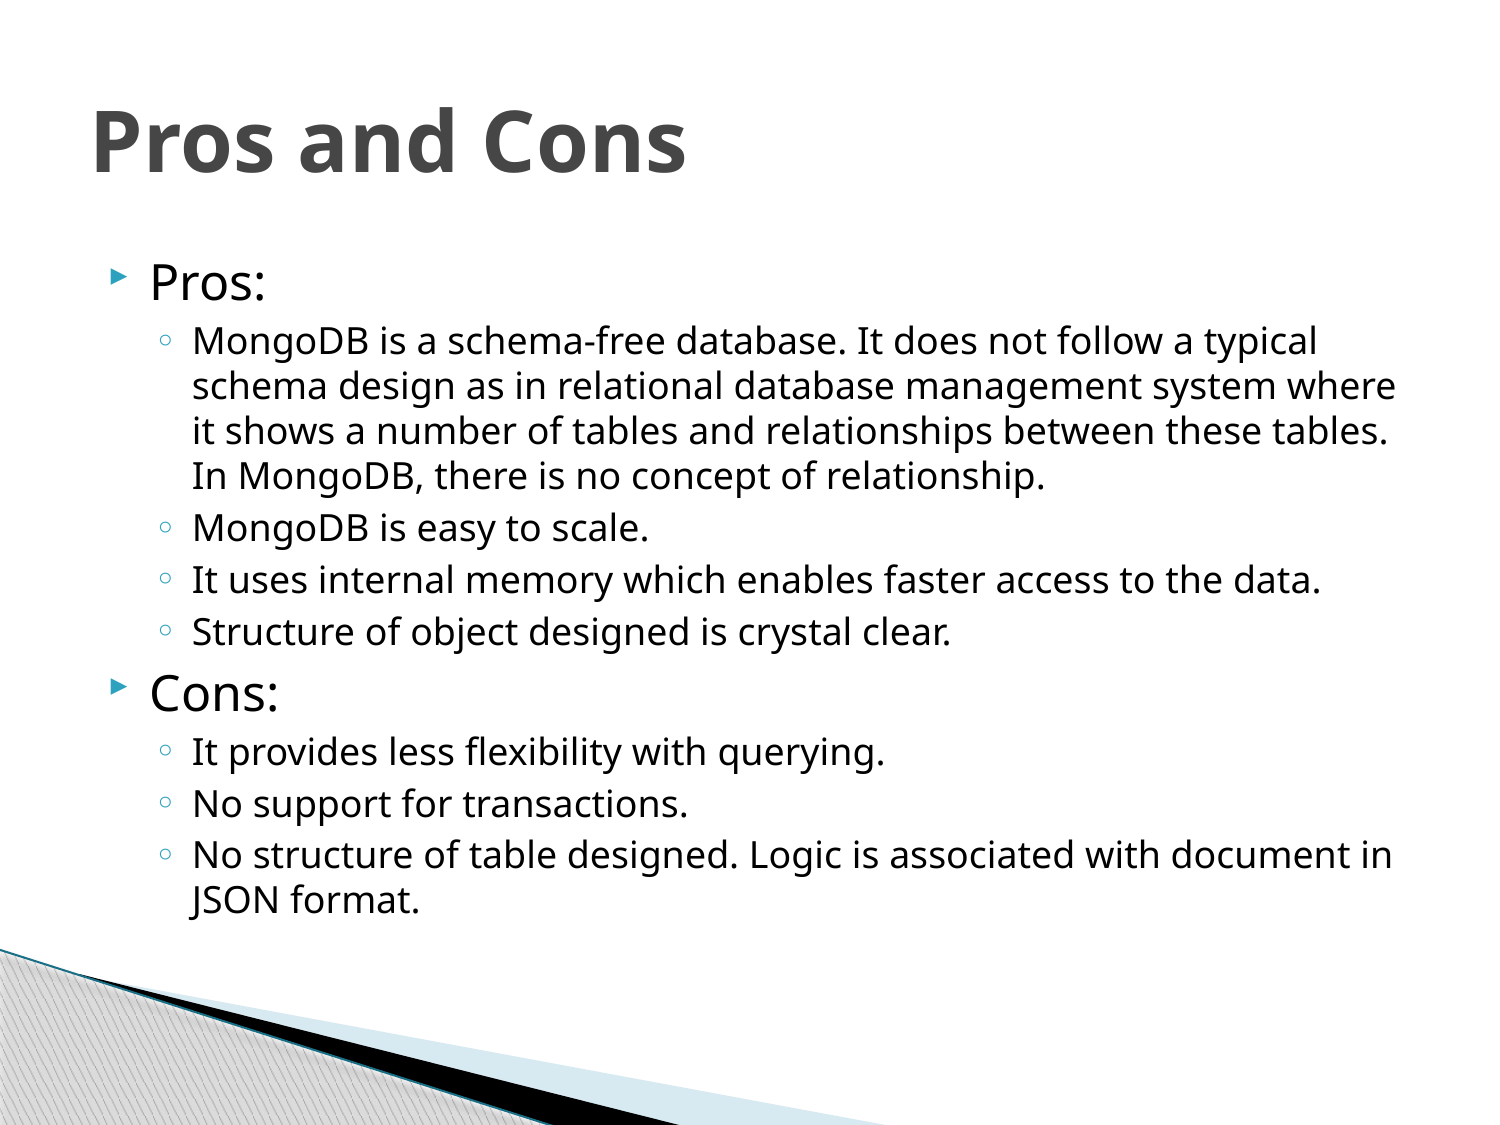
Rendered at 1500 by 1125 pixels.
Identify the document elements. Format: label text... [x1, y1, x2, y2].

title Pros and Cons [75, 45, 1425, 233]
list Pros: MongoDB is a schema-free database. It does not follow a typical schema design as in relational database management system where it shows a number of tables and relationships between these tables. In MongoDB, there is no concept of relationship. MongoDB is easy to scale. It uses internal memory which enables faster access to the data. Structure of object designed is crystal clear. Cons: It provides less flexibility with querying. No support for transactions. No structure of table designed. Logic is associated with document in JSON format. [75, 242, 1425, 986]
